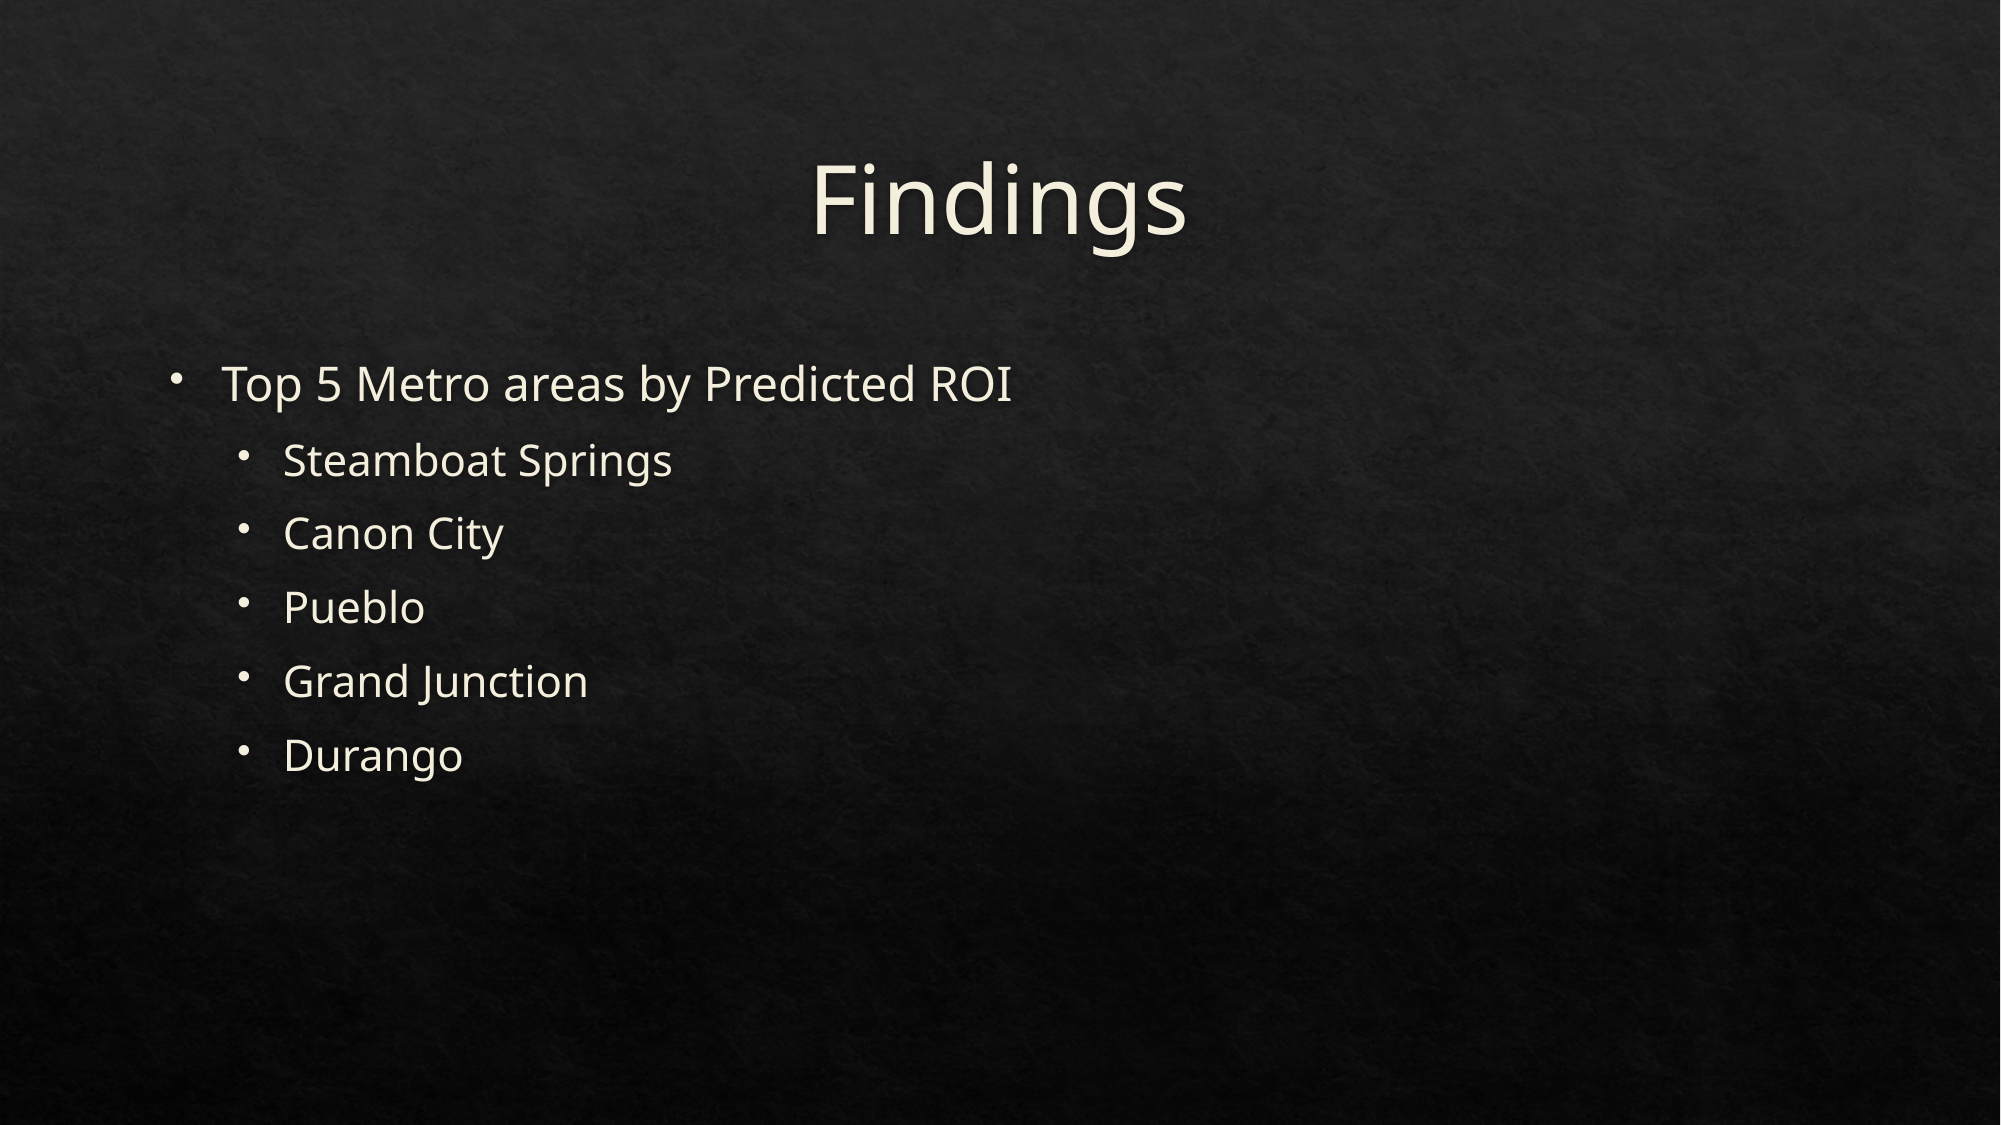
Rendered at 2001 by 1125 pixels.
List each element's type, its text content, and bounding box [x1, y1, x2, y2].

list Top 5 Metro areas by Predicted ROI Steamboat Springs Canon City Pueblo Grand Junction Durango [149, 340, 1849, 950]
title Findings [149, 99, 1849, 307]
